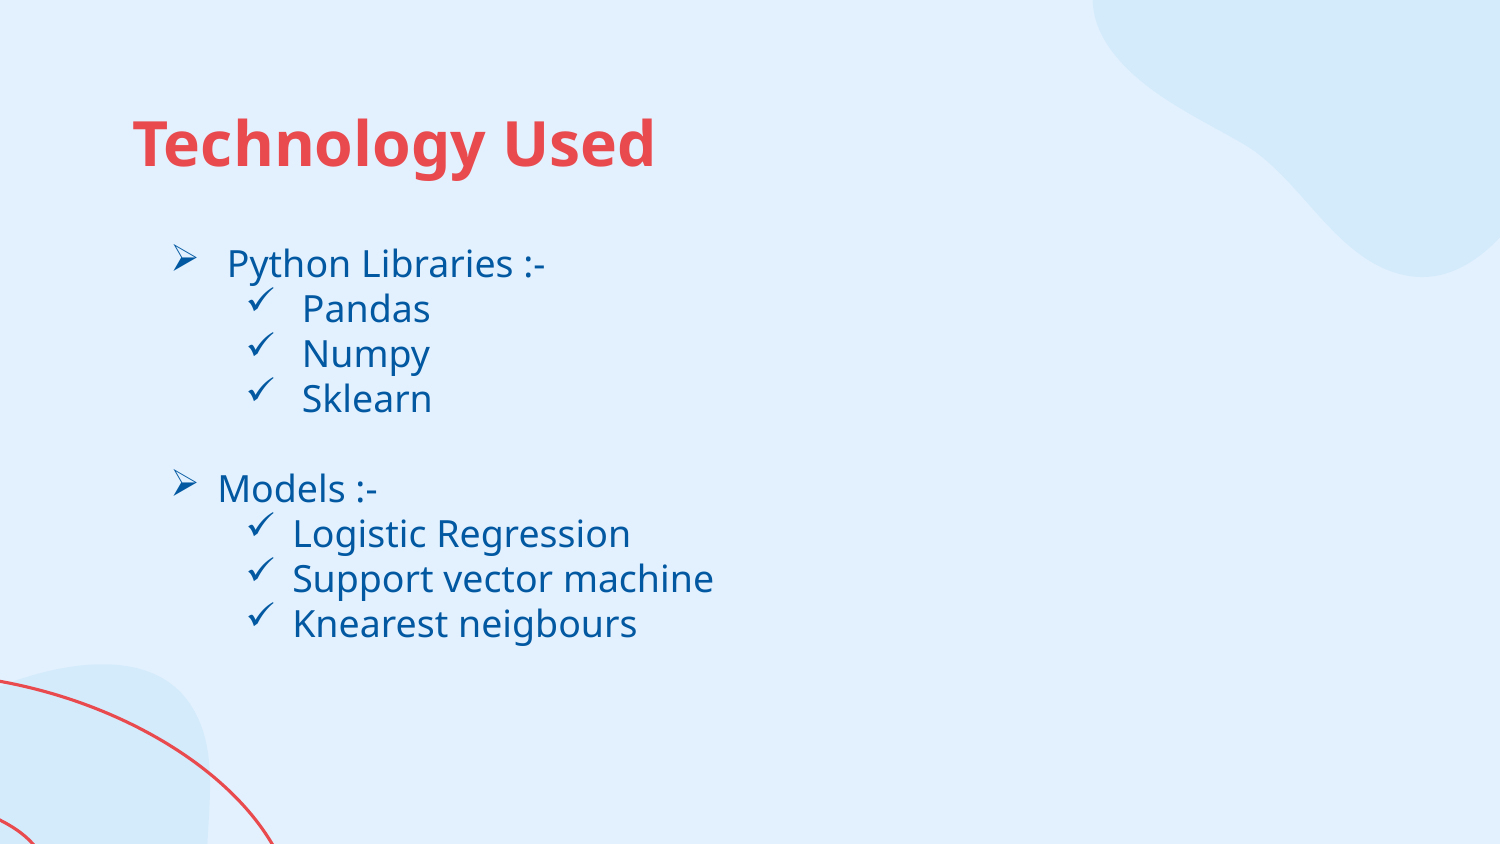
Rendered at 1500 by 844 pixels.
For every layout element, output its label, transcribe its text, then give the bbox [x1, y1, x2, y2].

subtitle Python Libraries :- Pandas Numpy Sklearn Models :- Logistic Regression Support vector machine Knearest neigbours [132, 225, 1372, 776]
title Technology Used [116, 88, 1383, 193]
